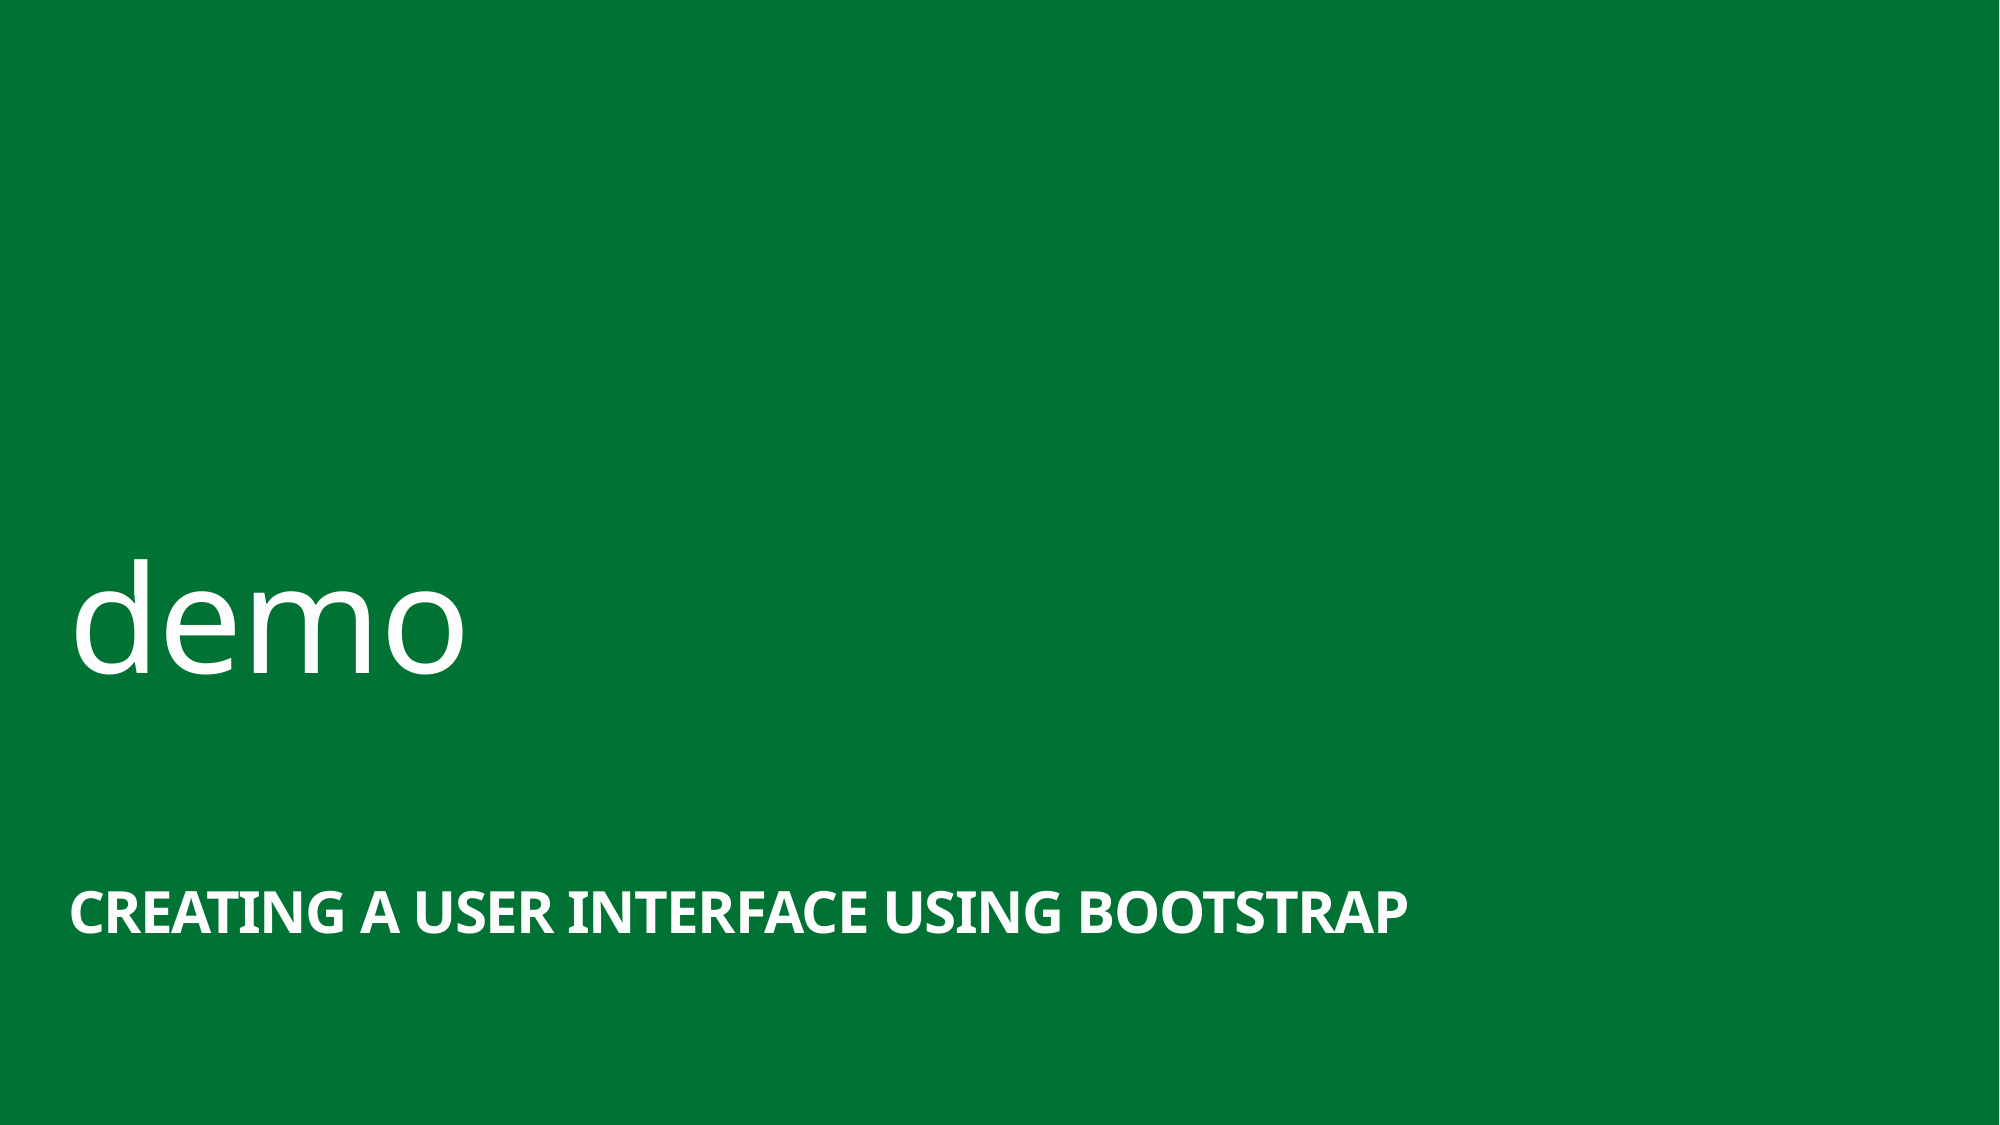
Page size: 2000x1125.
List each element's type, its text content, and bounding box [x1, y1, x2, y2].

list demo [68, 511, 1827, 739]
subtitle Creating a User Interface using Bootstrap [68, 782, 1789, 1046]
